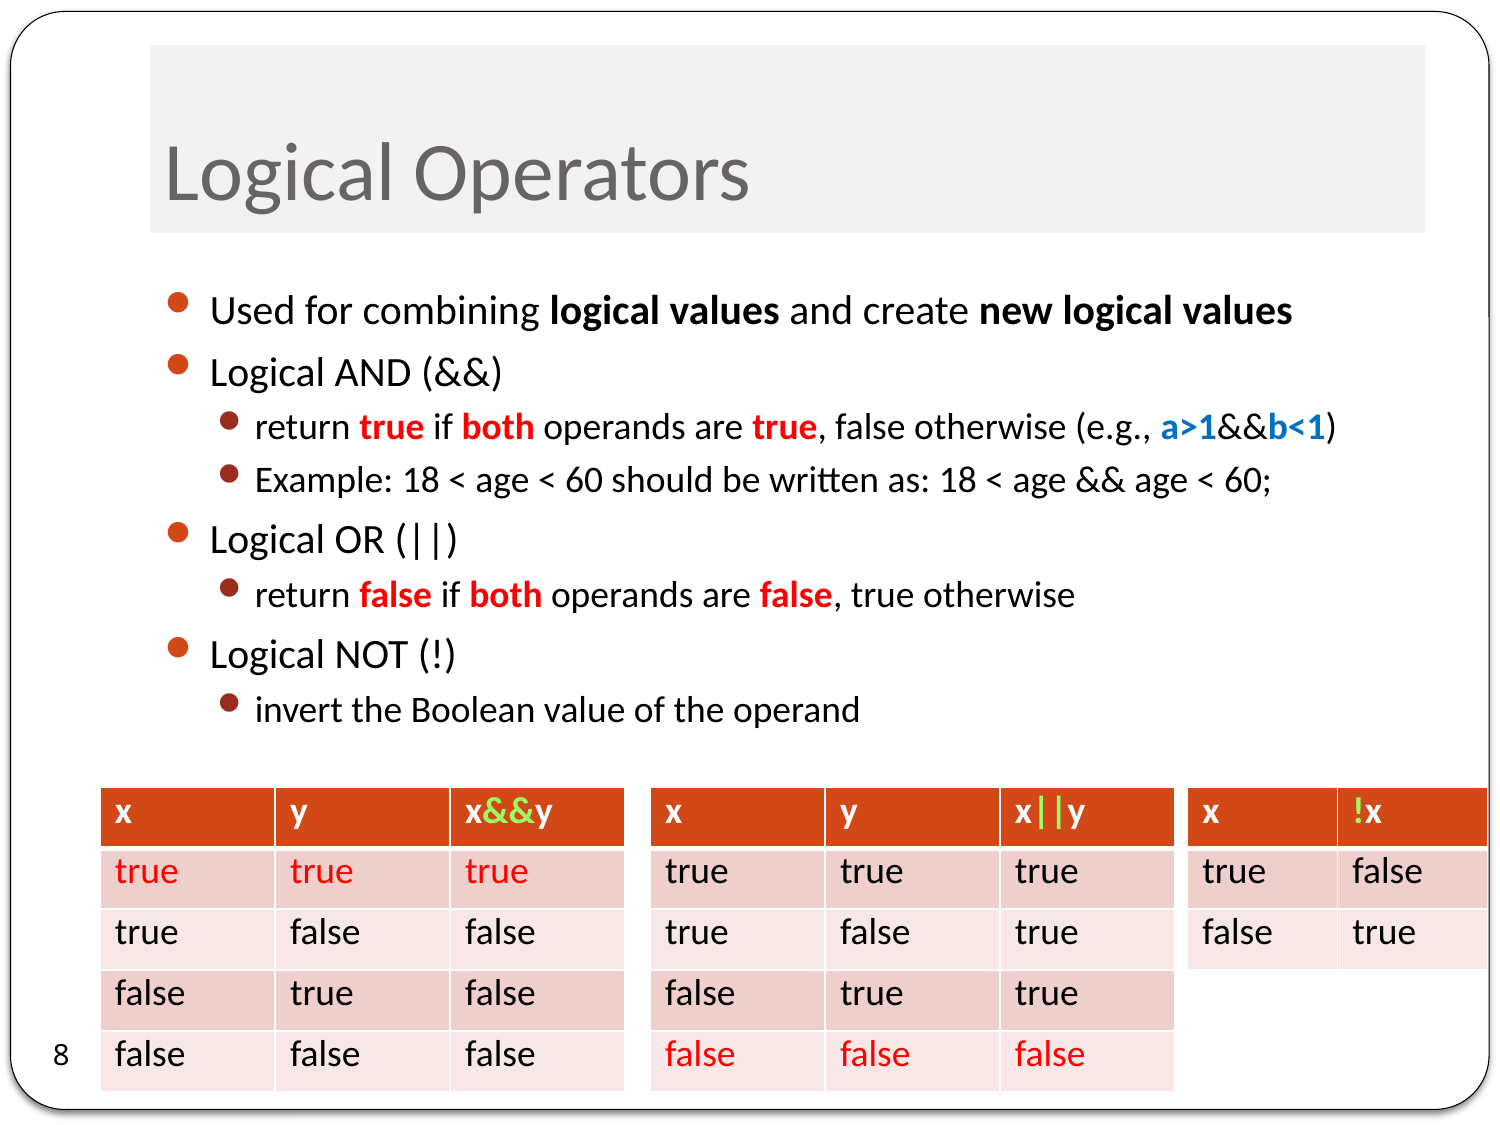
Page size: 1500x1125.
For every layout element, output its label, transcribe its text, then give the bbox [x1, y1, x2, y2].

table_cell true [276, 851, 449, 908]
table_cell false [1188, 910, 1337, 969]
table_header x [651, 788, 824, 846]
table_header x||y [1001, 788, 1174, 846]
slide_number 8 [23, 1018, 99, 1094]
table_cell false [101, 971, 274, 1030]
table_header x [1188, 788, 1337, 846]
table_cell true [651, 910, 824, 969]
table_cell true [826, 971, 999, 1030]
table_cell false [451, 910, 624, 969]
list Used for combining logical values and create new logical values Logical AND (&&) return true if both operands are true, false otherwise (e.g., a>1&&b<1) Example: 18 < age < 60 should be written as: 18 < age && age < 60; Logical OR (||) return false if both operands are false, true otherwise Logical NOT (!) invert the Boolean value of the operand [150, 275, 1413, 788]
table_cell true [1001, 851, 1174, 908]
table_cell true [651, 851, 824, 908]
table_cell true [826, 851, 999, 908]
table_cell true [1001, 910, 1174, 969]
table_cell true [1188, 851, 1337, 908]
table_cell false [651, 1032, 824, 1091]
table_cell true [451, 851, 624, 908]
table_cell true [101, 851, 274, 908]
title Logical Operators [150, 45, 1425, 233]
table_cell false [1001, 1032, 1174, 1091]
table_cell false [276, 1032, 449, 1091]
table_cell false [651, 971, 824, 1030]
table_cell true [1338, 910, 1487, 969]
table_header x&&y [451, 788, 624, 846]
table_cell false [101, 1032, 274, 1091]
table_cell true [101, 910, 274, 969]
table_cell true [276, 971, 449, 1030]
table_header x [101, 788, 274, 846]
table_header y [276, 788, 449, 846]
table_cell false [451, 971, 624, 1030]
table_cell false [826, 910, 999, 969]
table_cell true [1001, 971, 1174, 1030]
table_cell false [826, 1032, 999, 1091]
table_header y [826, 788, 999, 846]
table_cell false [1338, 851, 1487, 908]
table_cell false [276, 910, 449, 969]
table_cell false [451, 1032, 624, 1091]
table_header !x [1338, 788, 1487, 846]
